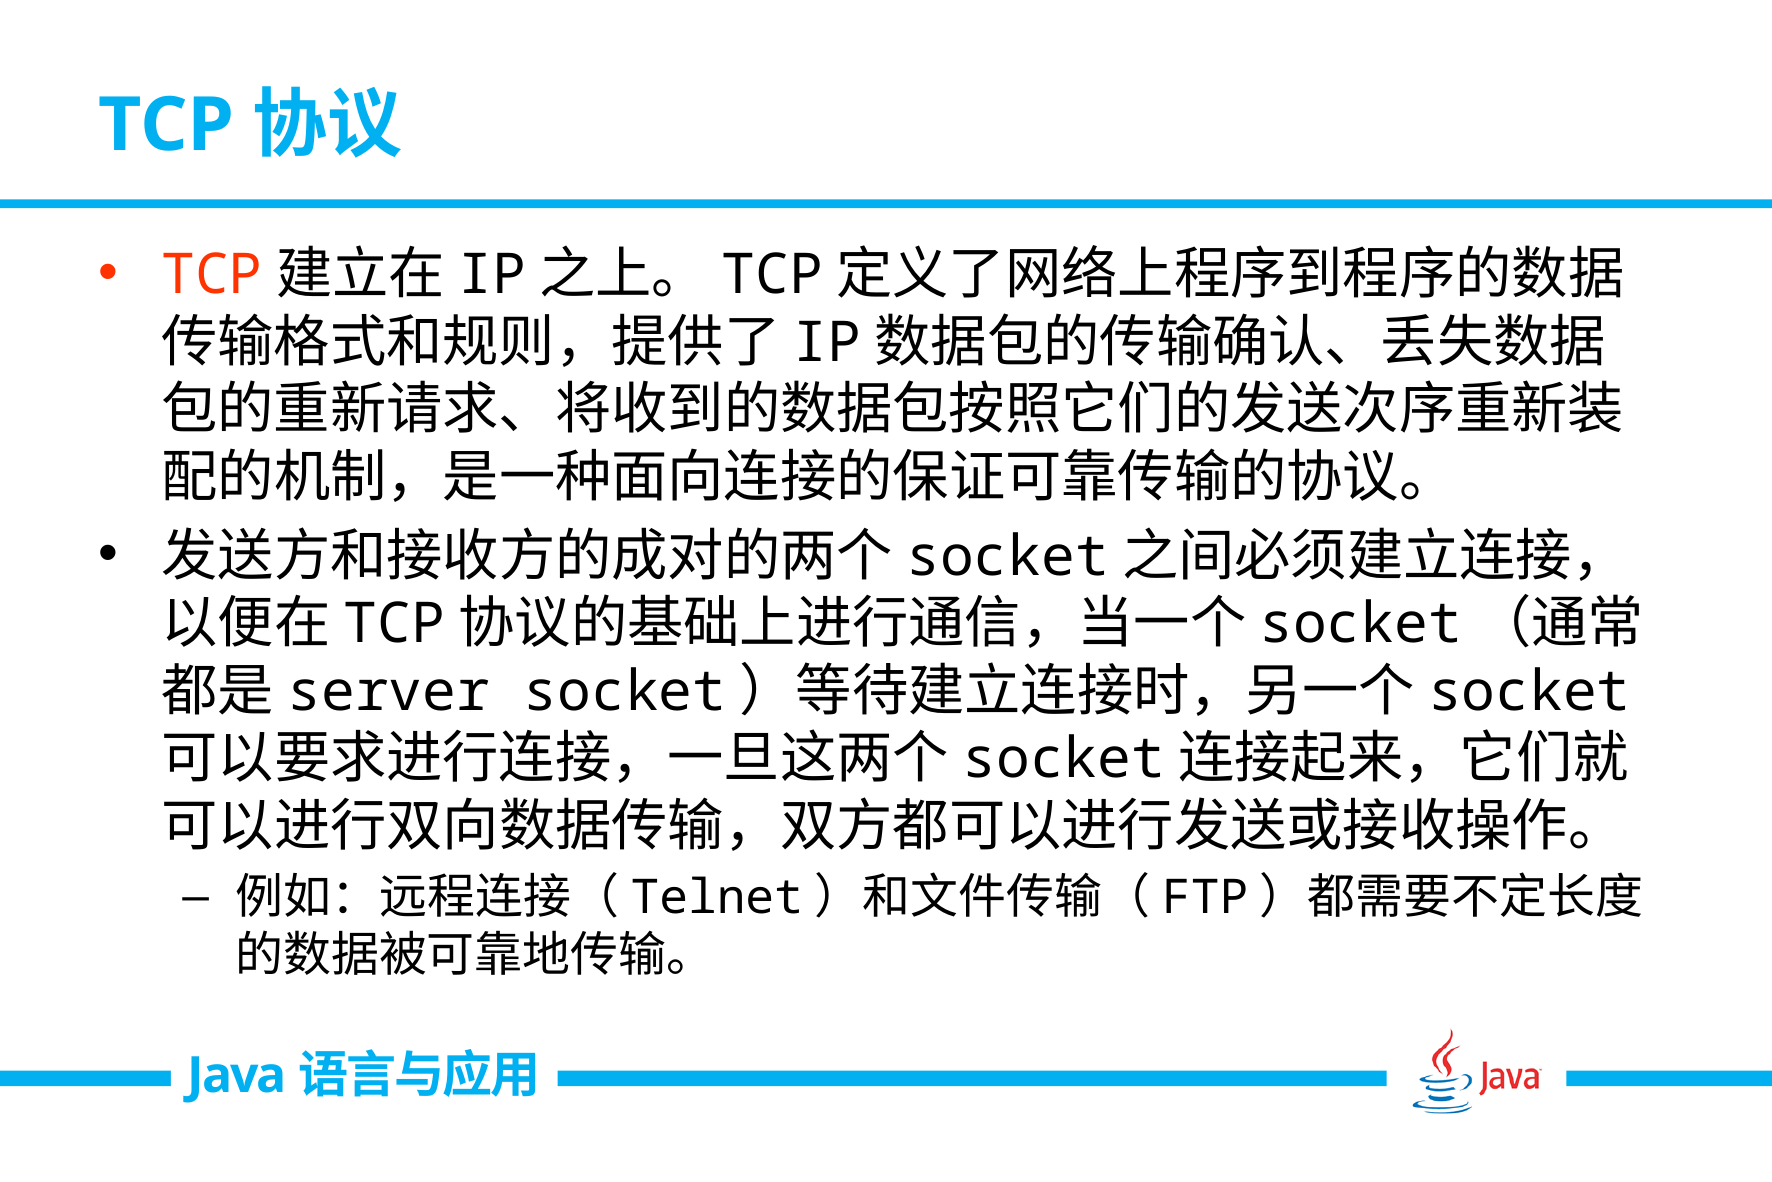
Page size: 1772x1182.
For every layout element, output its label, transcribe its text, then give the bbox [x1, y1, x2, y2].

picture [1386, 1019, 1567, 1117]
title TCP协议 [80, 73, 1677, 168]
list TCP建立在IP之上。TCP定义了网络上程序到程序的数据传输格式和规则，提供了IP数据包的传输确认、丢失数据包的重新请求、将收到的数据包按照它们的发送次序重新装配的机制，是一种面向连接的保证可靠传输的协议。 发送方和接收方的成对的两个socket之间必须建立连接，以便在TCP协议的基础上进行通信，当一个socket（通常都是server socket）等待建立连接时，另一个socket可以要求进行连接，一旦这两个socket连接起来，它们就可以进行双向数据传输，双方都可以进行发送或接收操作。 例如：远程连接（Telnet）和文件传输（FTP）都需要不定长度的数据被可靠地传输。 [80, 228, 1677, 1009]
